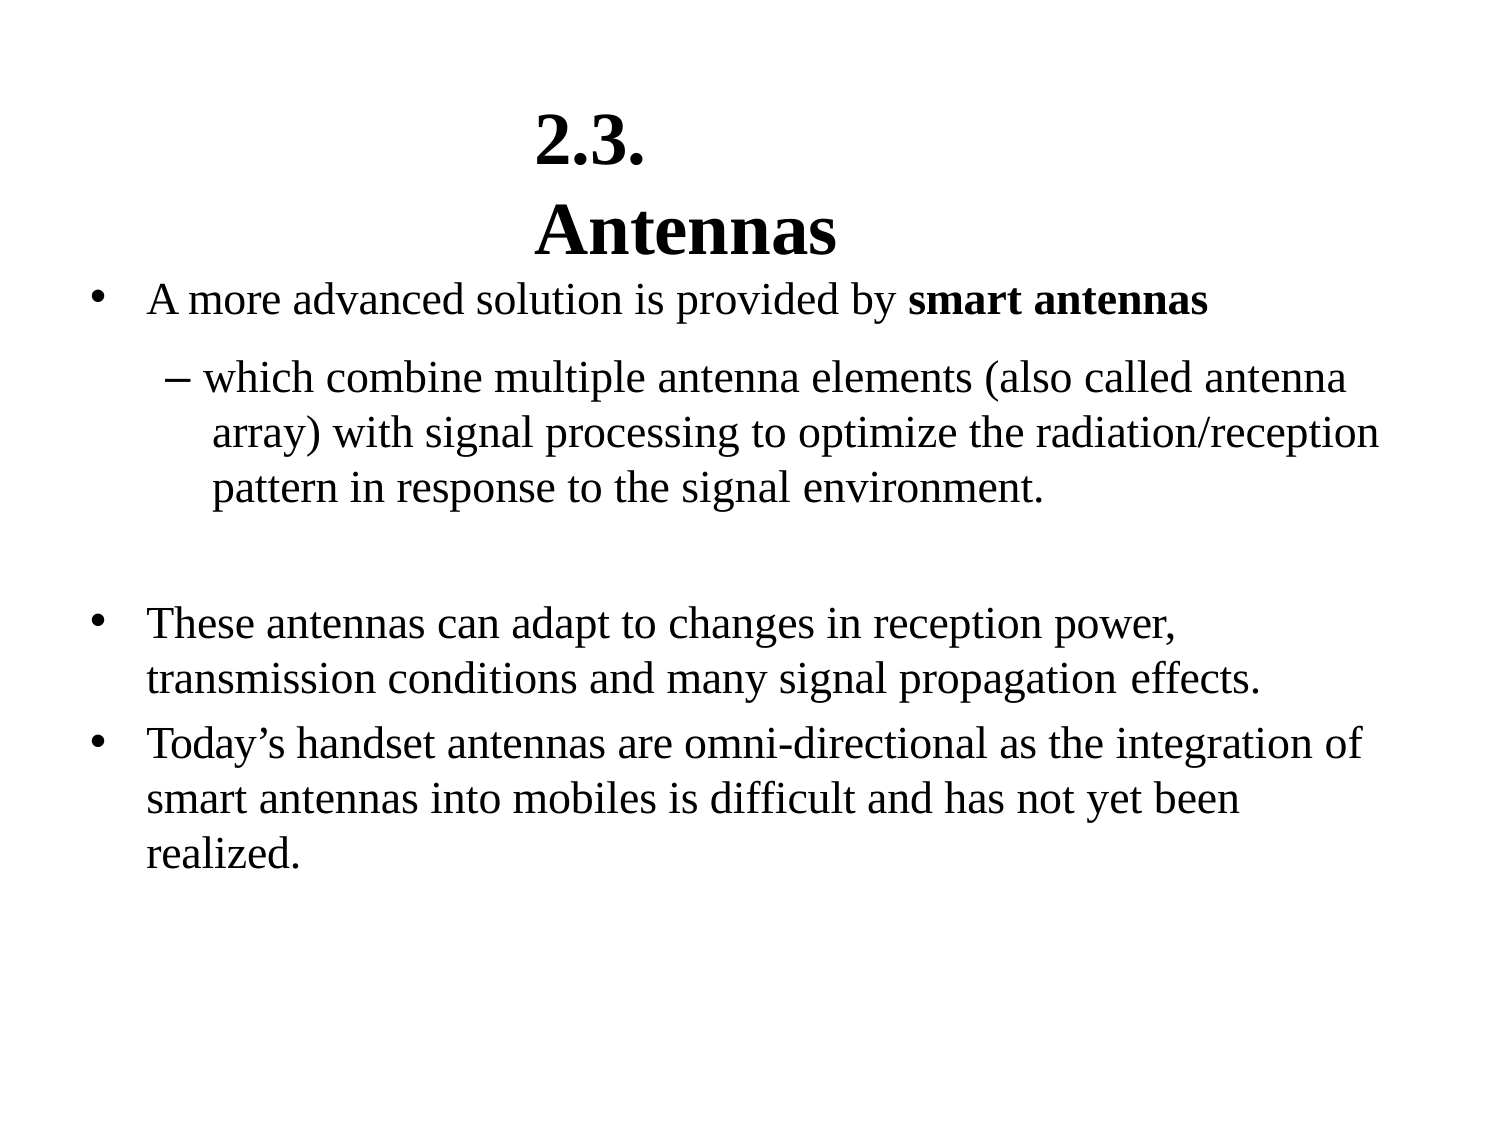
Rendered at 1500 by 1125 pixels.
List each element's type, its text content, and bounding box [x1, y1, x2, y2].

title 2.3. Antennas [532, 87, 968, 242]
text_box A more advanced solution is provided by smart antennas – which combine multiple antenna elements (also called antenna array) with signal processing to optimize the radiation/reception pattern in response to the signal environment. These antennas can adapt to changes in reception power, transmission conditions and many signal propagation effects. Today’s handset antennas are omni-directional as the integration of smart antennas into mobiles is difficult and has not yet been realized. [87, 242, 1413, 879]
